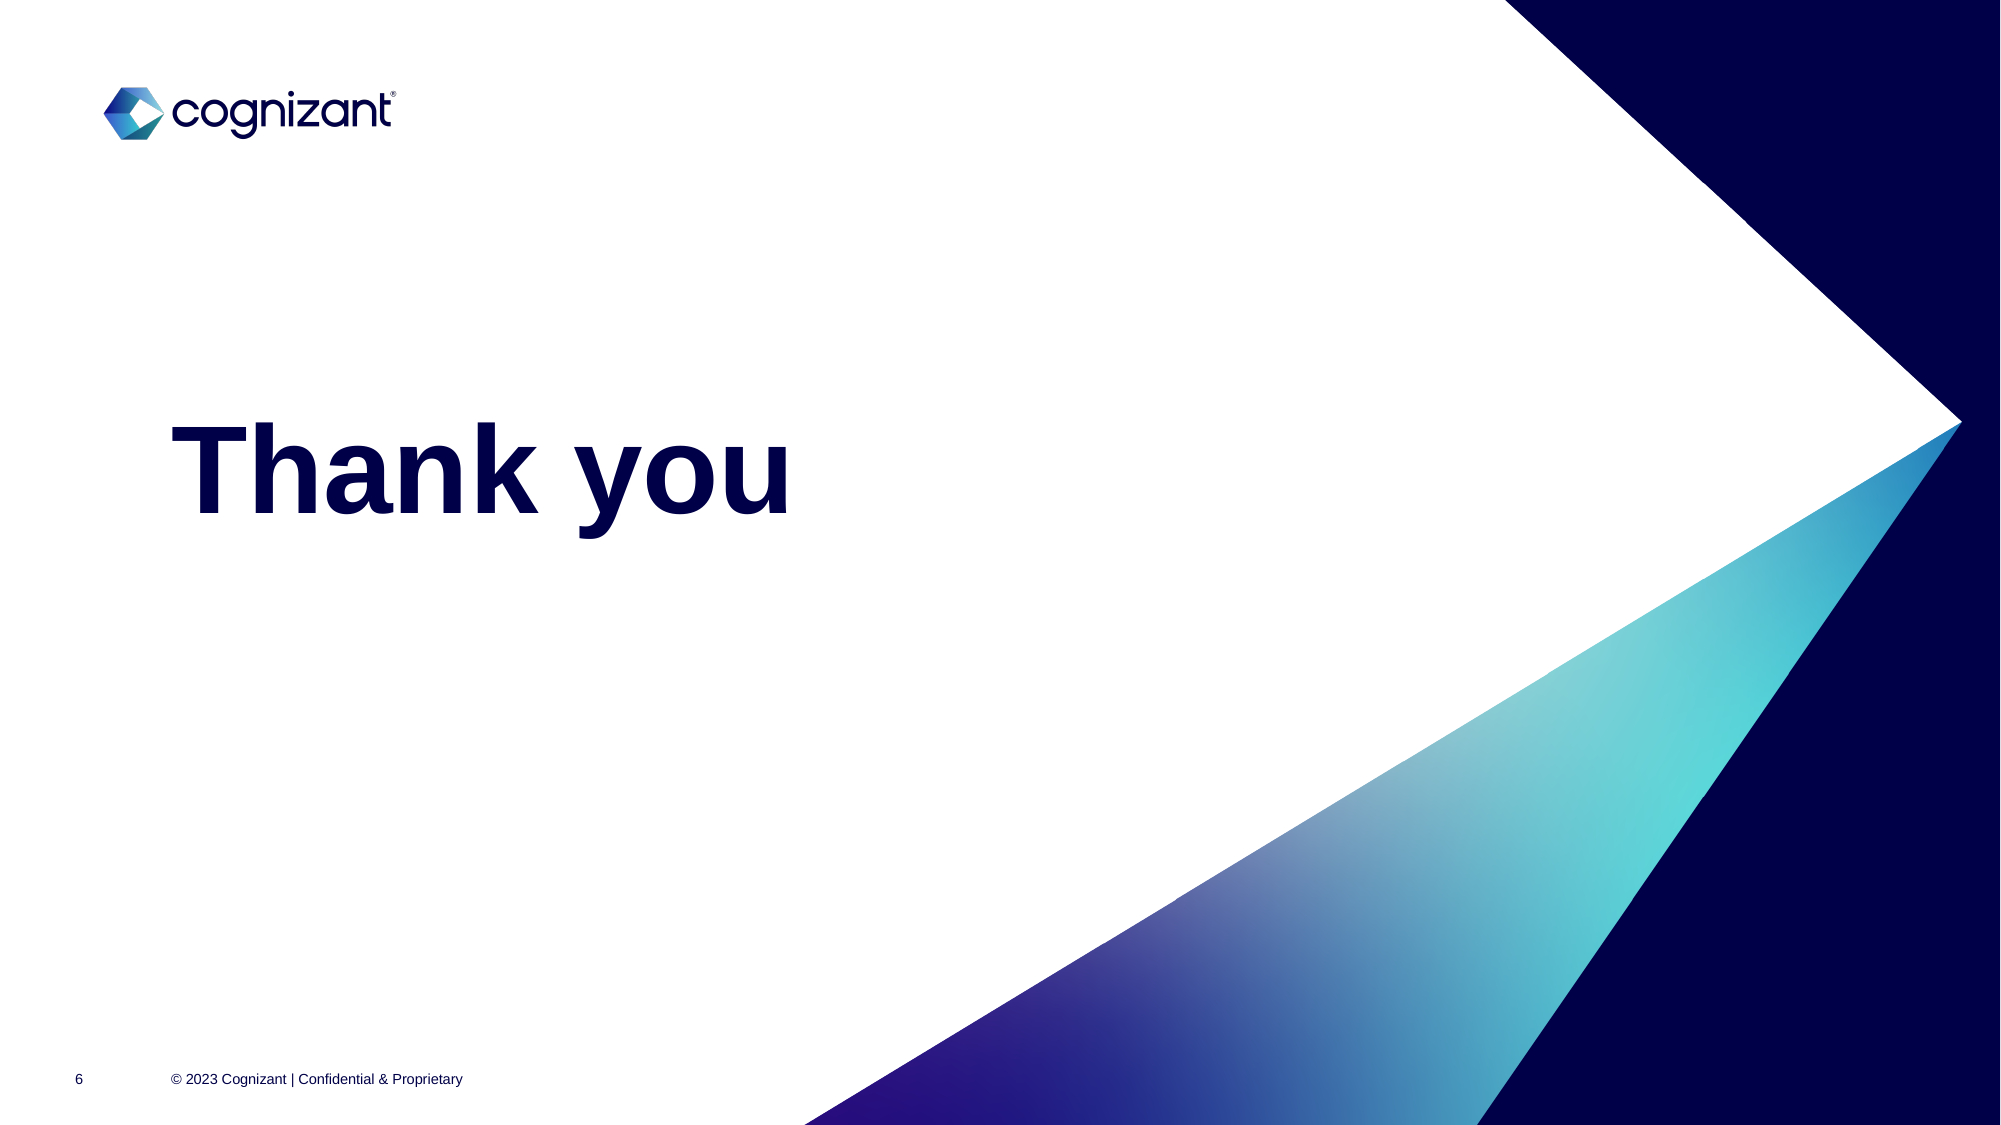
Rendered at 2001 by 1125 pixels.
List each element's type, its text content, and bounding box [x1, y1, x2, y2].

picture [804, 0, 2001, 1125]
title Thank you [171, 312, 1164, 616]
slide_number 6 [75, 1037, 133, 1088]
footer © 2023 Cognizant | Confidential & Proprietary [171, 1037, 470, 1088]
picture [77, 62, 417, 165]
